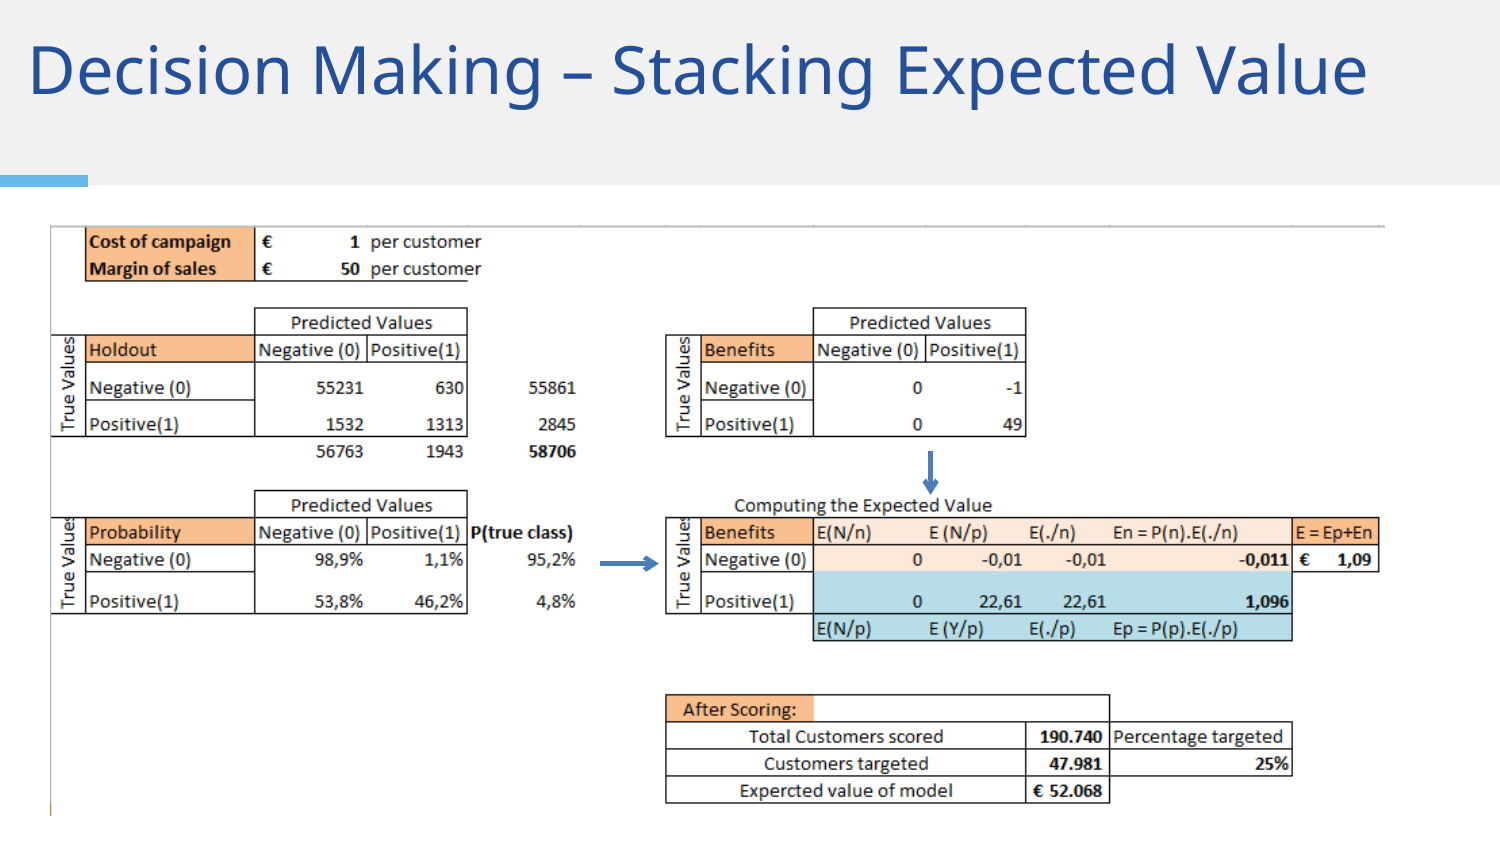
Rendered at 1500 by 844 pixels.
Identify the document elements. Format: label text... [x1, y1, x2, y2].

text_box [0, 0, 1500, 186]
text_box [50, 224, 1386, 816]
title Decision Making – Stacking Expected Value [25, 4, 1500, 147]
